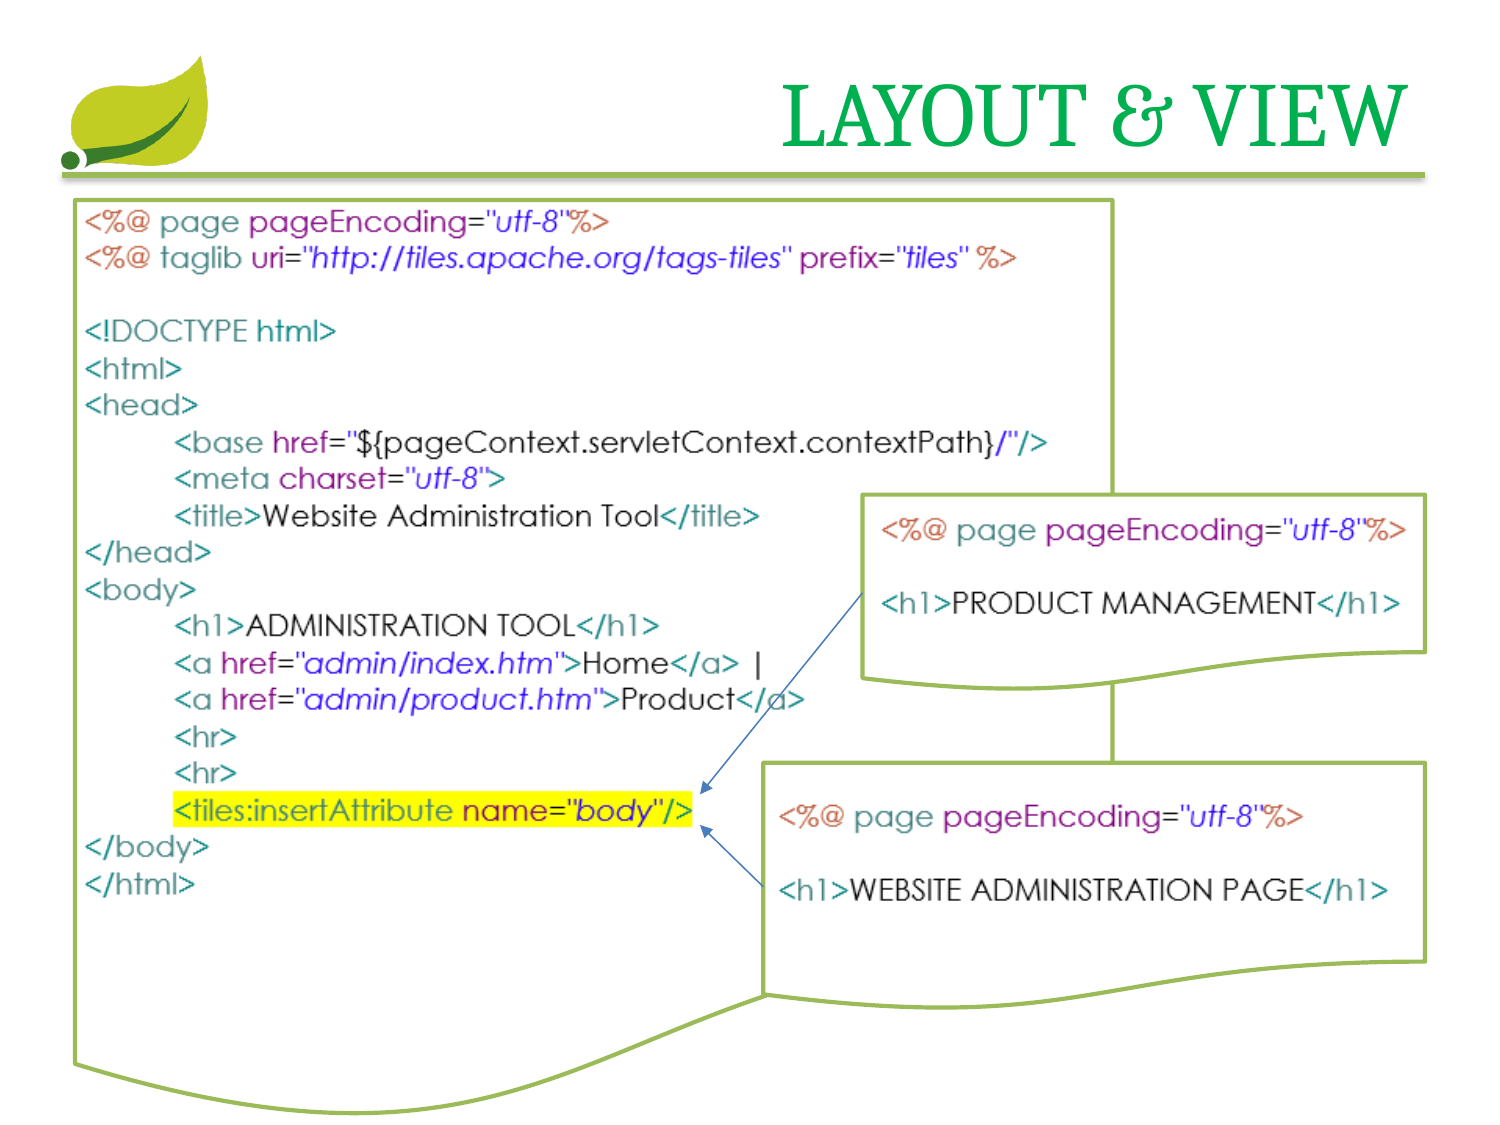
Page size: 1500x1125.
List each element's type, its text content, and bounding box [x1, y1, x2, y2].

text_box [699, 824, 764, 888]
text_box [72, 197, 1115, 1116]
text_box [699, 592, 863, 795]
text_box [761, 760, 1428, 1010]
text_box [1057, 492, 1428, 690]
picture [50, 49, 217, 175]
picture [80, 204, 1413, 923]
title Layout & view [217, 45, 1425, 175]
